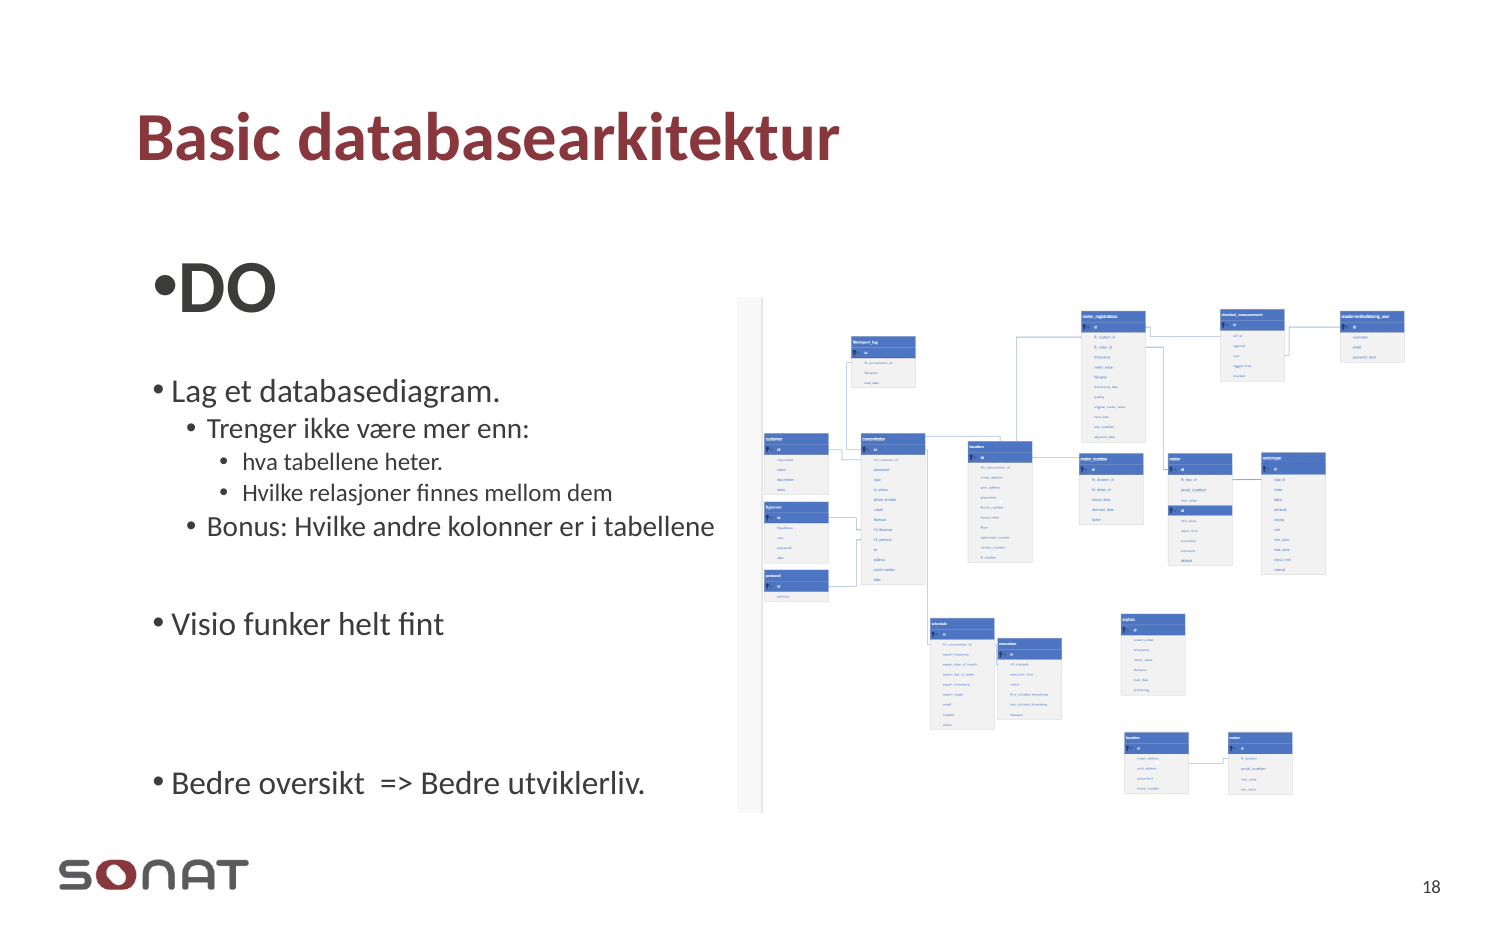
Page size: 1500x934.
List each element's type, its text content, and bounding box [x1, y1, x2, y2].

title Basic databasearkitektur [121, 88, 1379, 188]
picture [59, 859, 249, 890]
slide_number 18 [1403, 873, 1442, 899]
picture [737, 297, 1471, 813]
list DO Lag et databasediagram. Trenger ikke være mer enn: hva tabellene heter. Hvilke relasjoner finnes mellom dem Bonus: Hvilke andre kolonner er i tabellene Visio funker helt fint Bedre oversikt => Bedre utviklerliv. [121, 233, 1380, 795]
